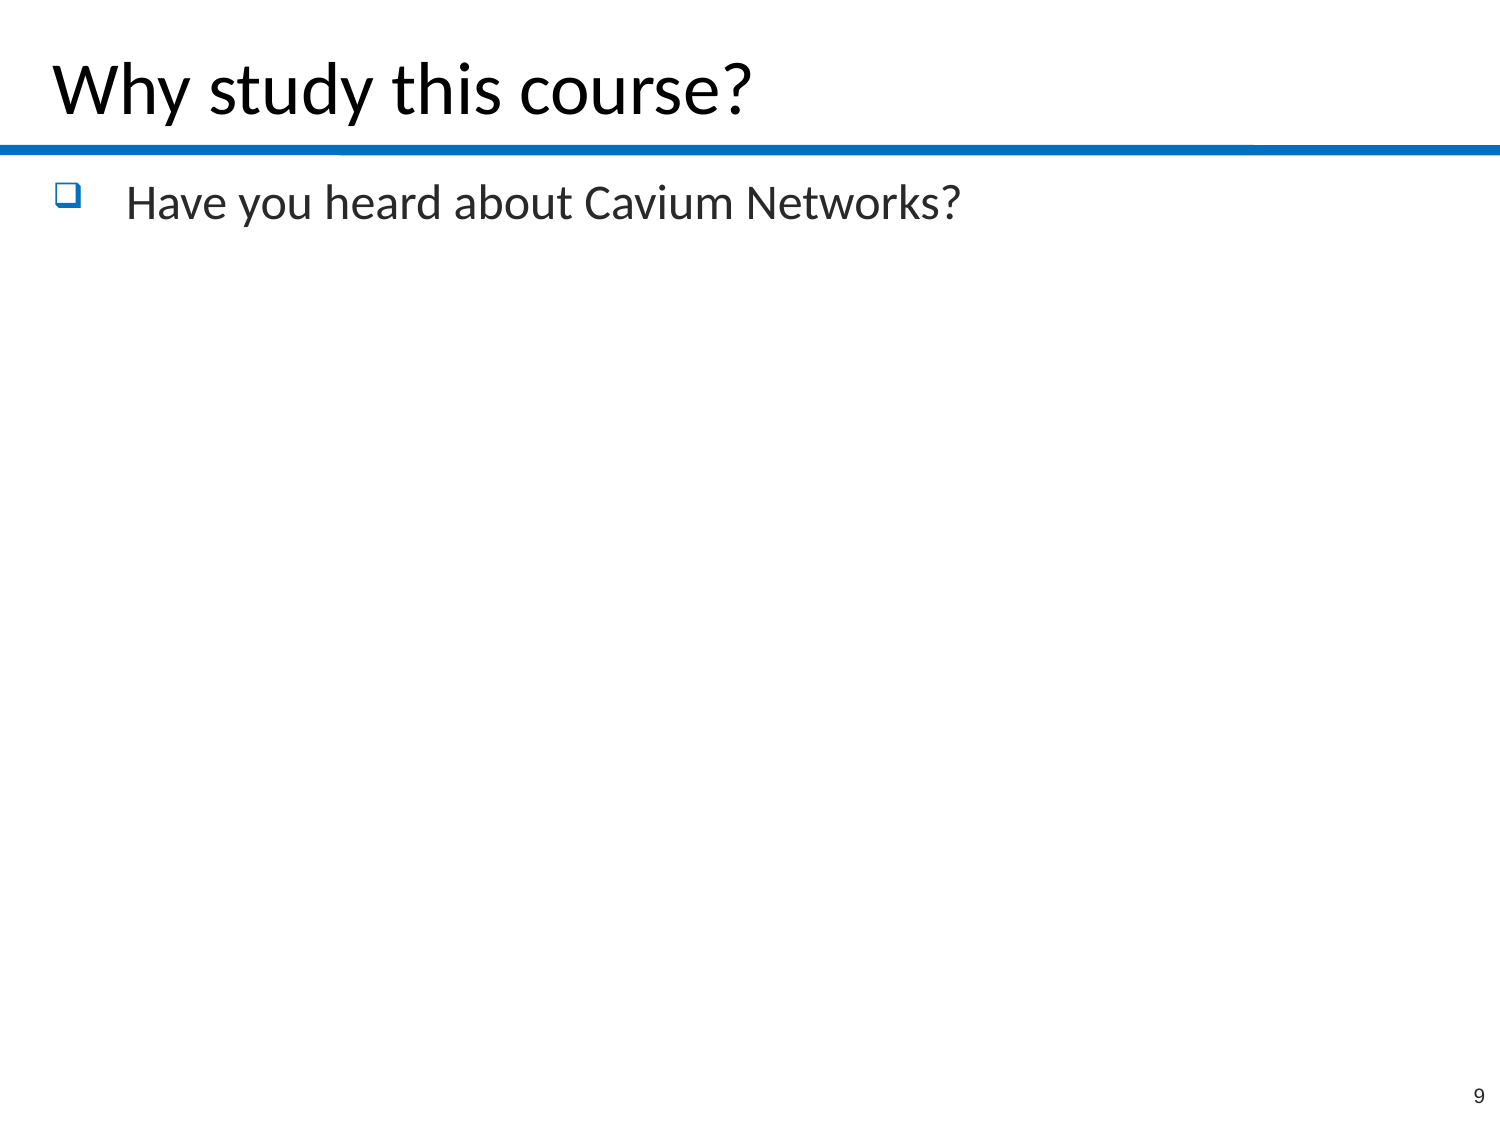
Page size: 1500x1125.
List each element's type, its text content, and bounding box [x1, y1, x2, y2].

list Have you heard about Cavium Networks? [37, 162, 1463, 1001]
slide_number 9 [1187, 1074, 1500, 1125]
title Why study this course? [37, 15, 1463, 138]
